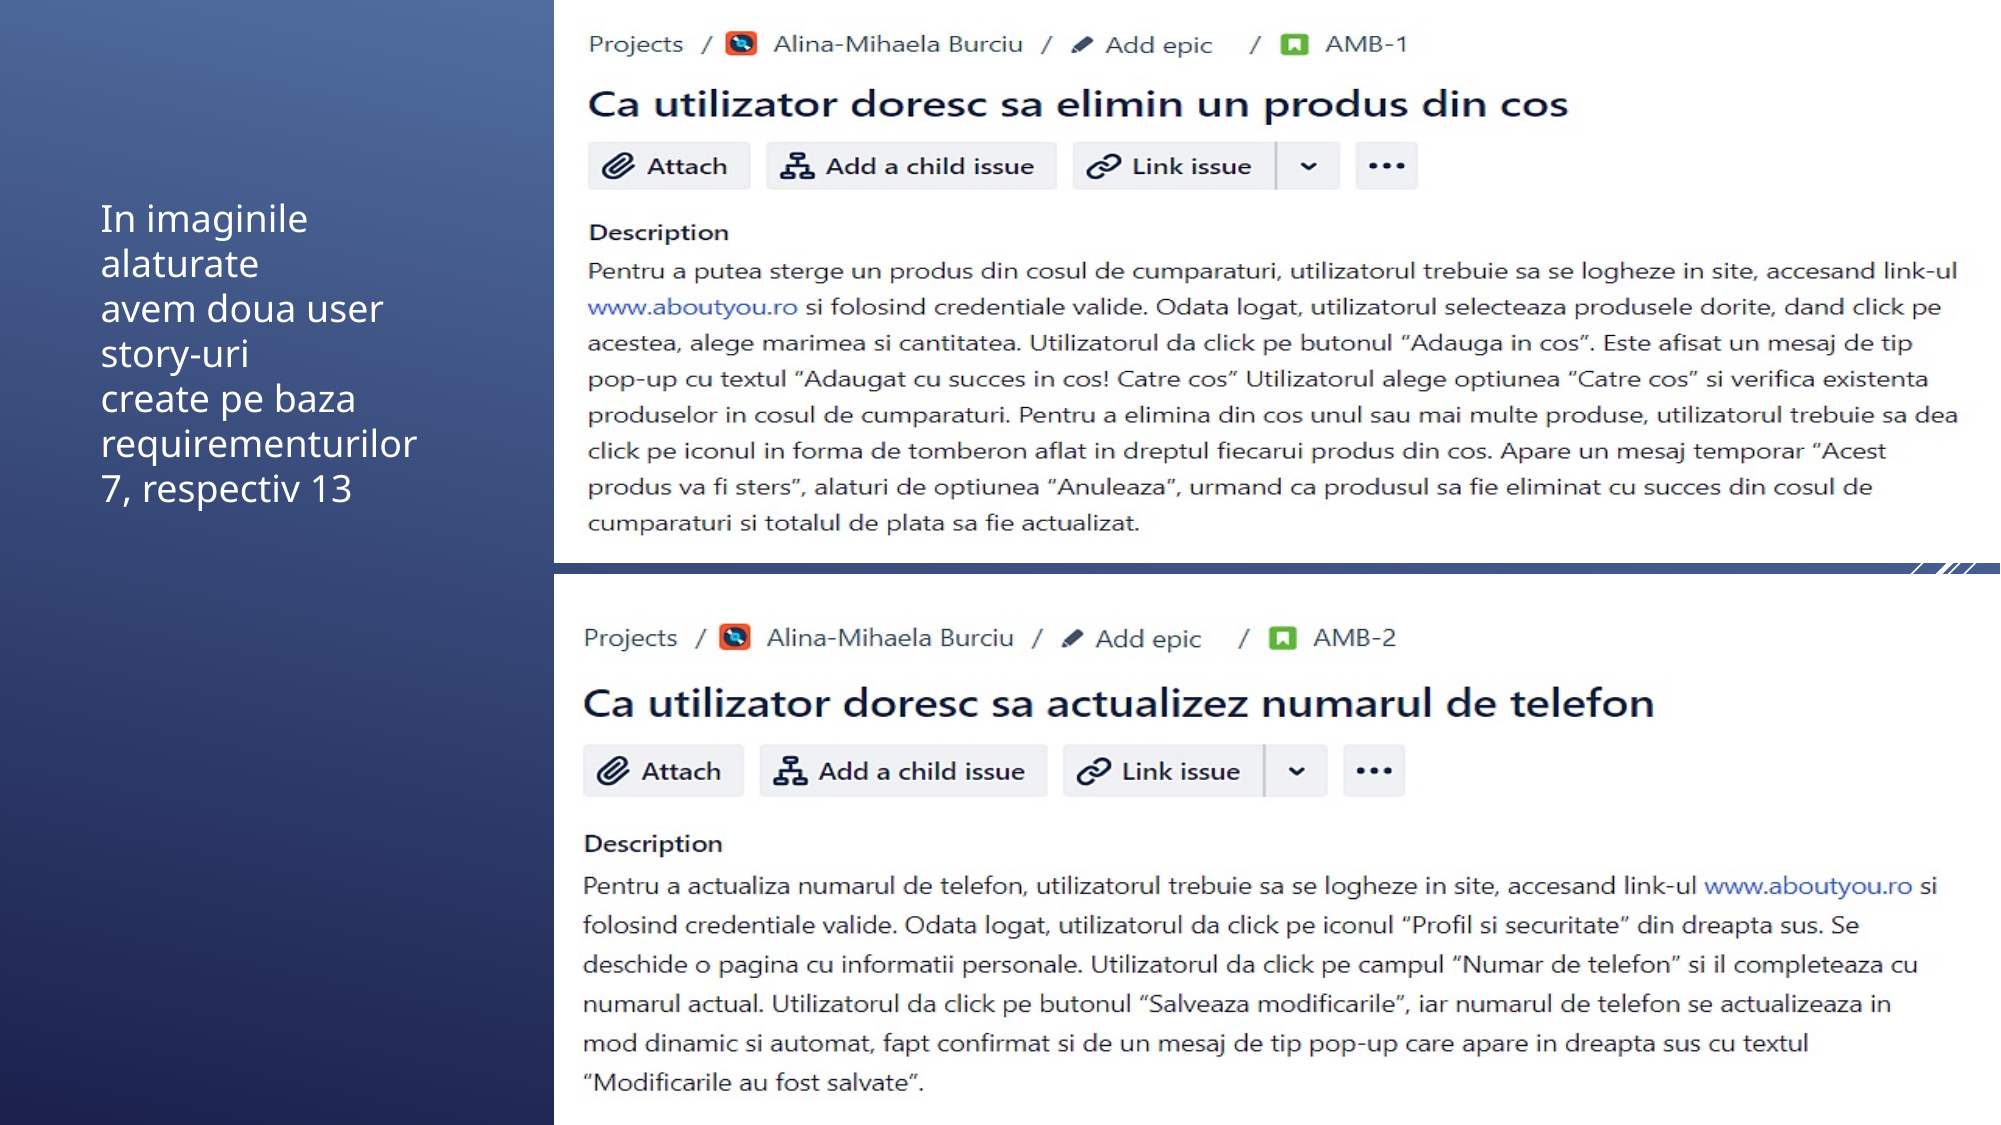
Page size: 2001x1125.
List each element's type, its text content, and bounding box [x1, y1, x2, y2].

text_box In imaginile alaturate avem doua user story-uri create pe baza requirementurilor 7, respectiv 13 [85, 187, 452, 518]
picture [554, 574, 2000, 1125]
picture [554, 0, 2000, 563]
